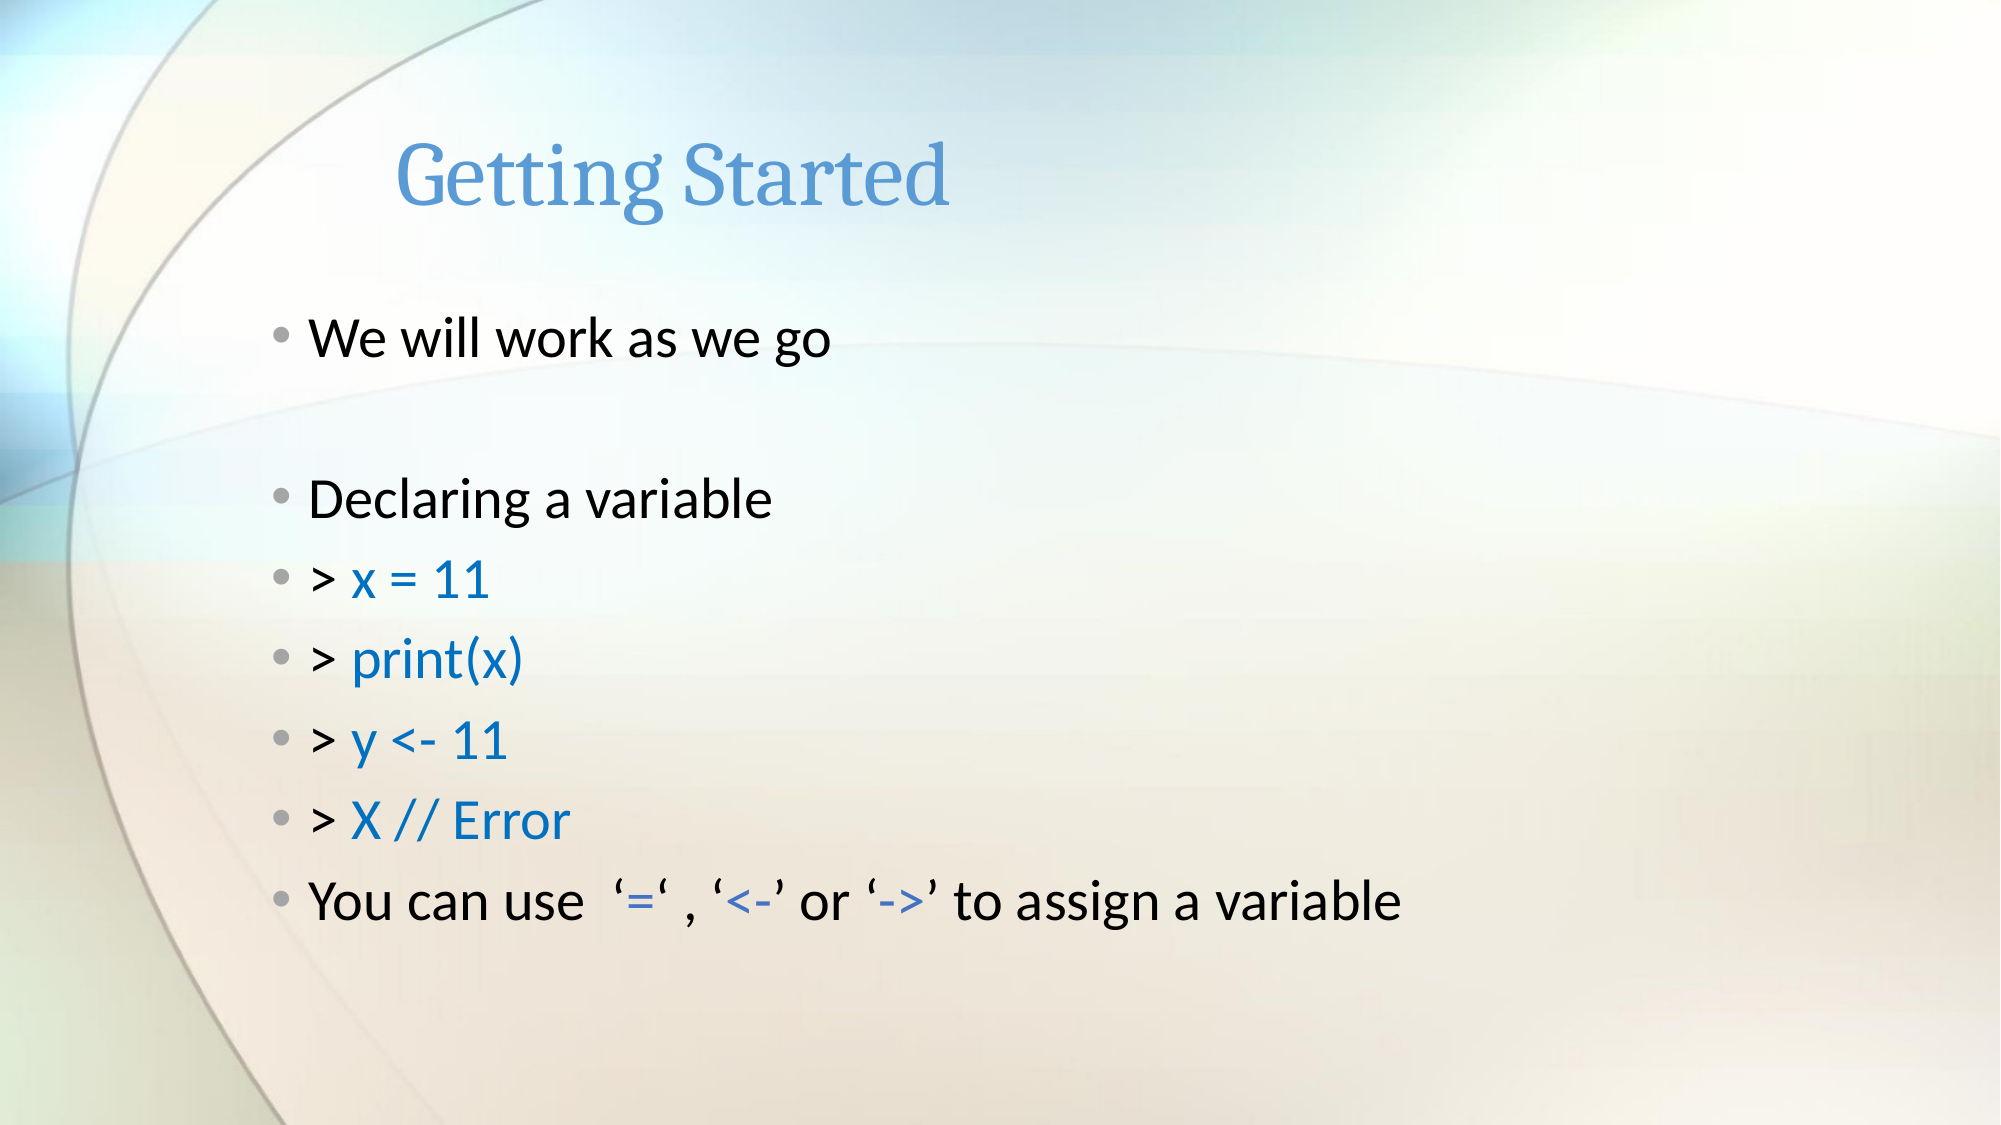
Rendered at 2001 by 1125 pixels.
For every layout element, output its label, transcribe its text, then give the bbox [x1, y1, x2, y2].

title Getting Started [381, 59, 1863, 278]
list We will work as we go Declaring a variable > x = 11 > print(x) > y <- 11 > X // Error You can use ‘=‘ , ‘<-’ or ‘->’ to assign a variable [256, 299, 1863, 1014]
picture [0, 0, 2001, 1125]
